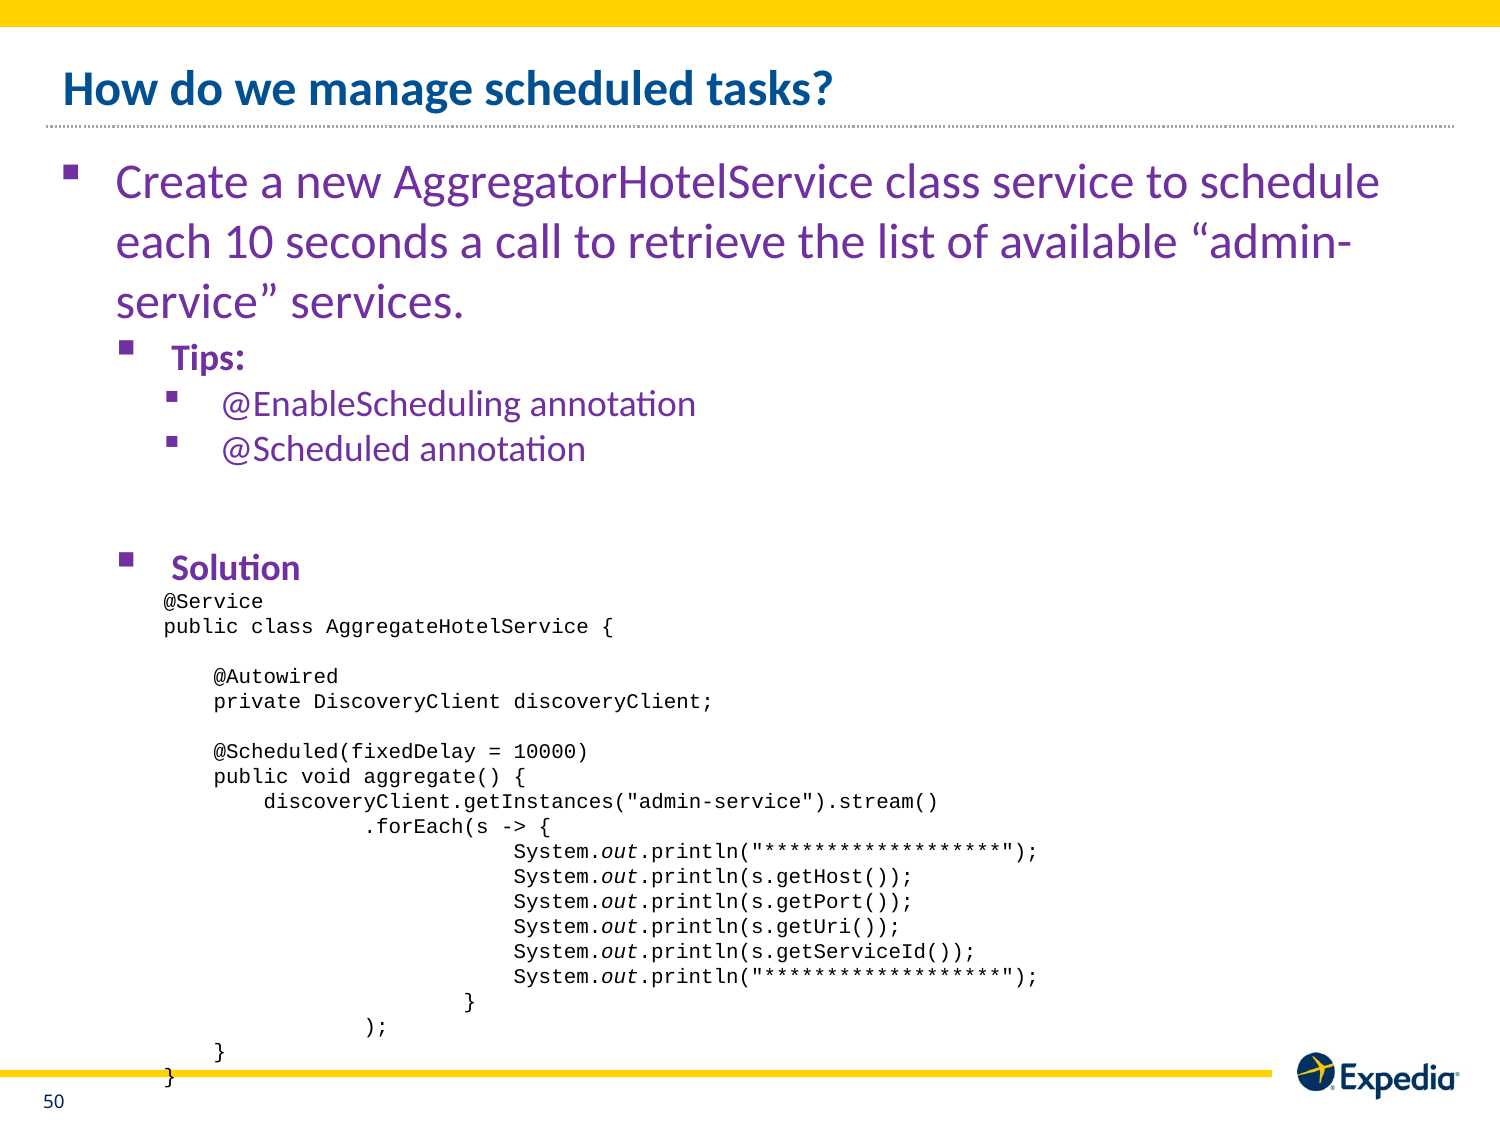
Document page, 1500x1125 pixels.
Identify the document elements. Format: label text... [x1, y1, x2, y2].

list Create a new AggregatorHotelService class service to schedule each 10 seconds a call to retrieve the list of available “admin-service” services. Tips: @EnableScheduling annotation @Scheduled annotation Solution @Service public class AggregateHotelService { @Autowired private DiscoveryClient discoveryClient; @Scheduled(fixedDelay = 10000) public void aggregate() { discoveryClient.getInstances("admin-service").stream() .forEach(s -> { System.out.println("*******************"); System.out.println(s.getHost()); System.out.println(s.getPort()); System.out.println(s.getUri()); System.out.println(s.getServiceId()); System.out.println("*******************"); } ); } } [44, 148, 1456, 1040]
slide_number 49 [22, 1089, 86, 1114]
picture [1296, 1051, 1475, 1115]
title How do we manage scheduled tasks? [47, 47, 1460, 108]
